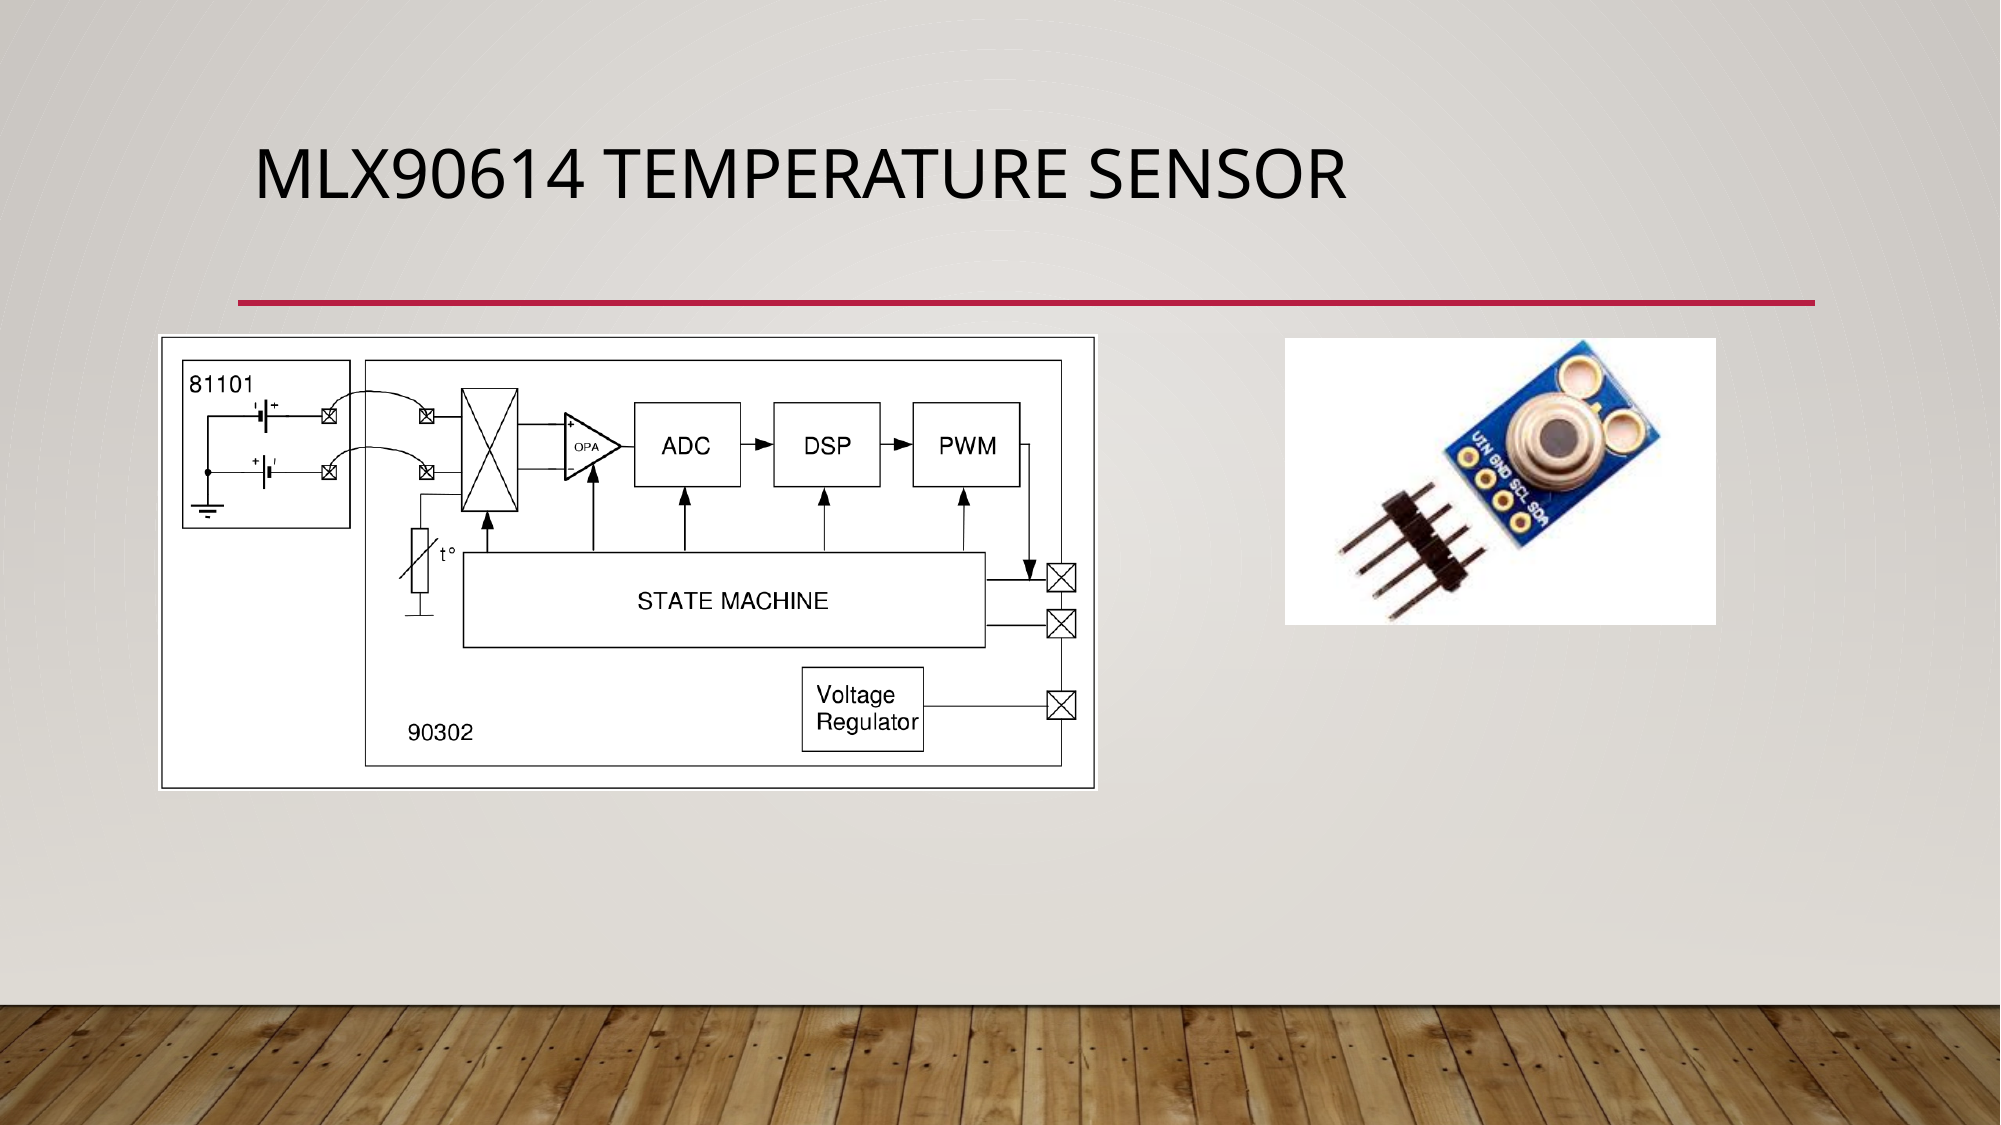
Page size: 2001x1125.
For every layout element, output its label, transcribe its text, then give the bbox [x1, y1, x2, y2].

picture [0, 1005, 2000, 1125]
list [158, 334, 1098, 791]
title MLX90614 Temperature sensor [238, 131, 1814, 305]
picture [1285, 338, 1716, 625]
